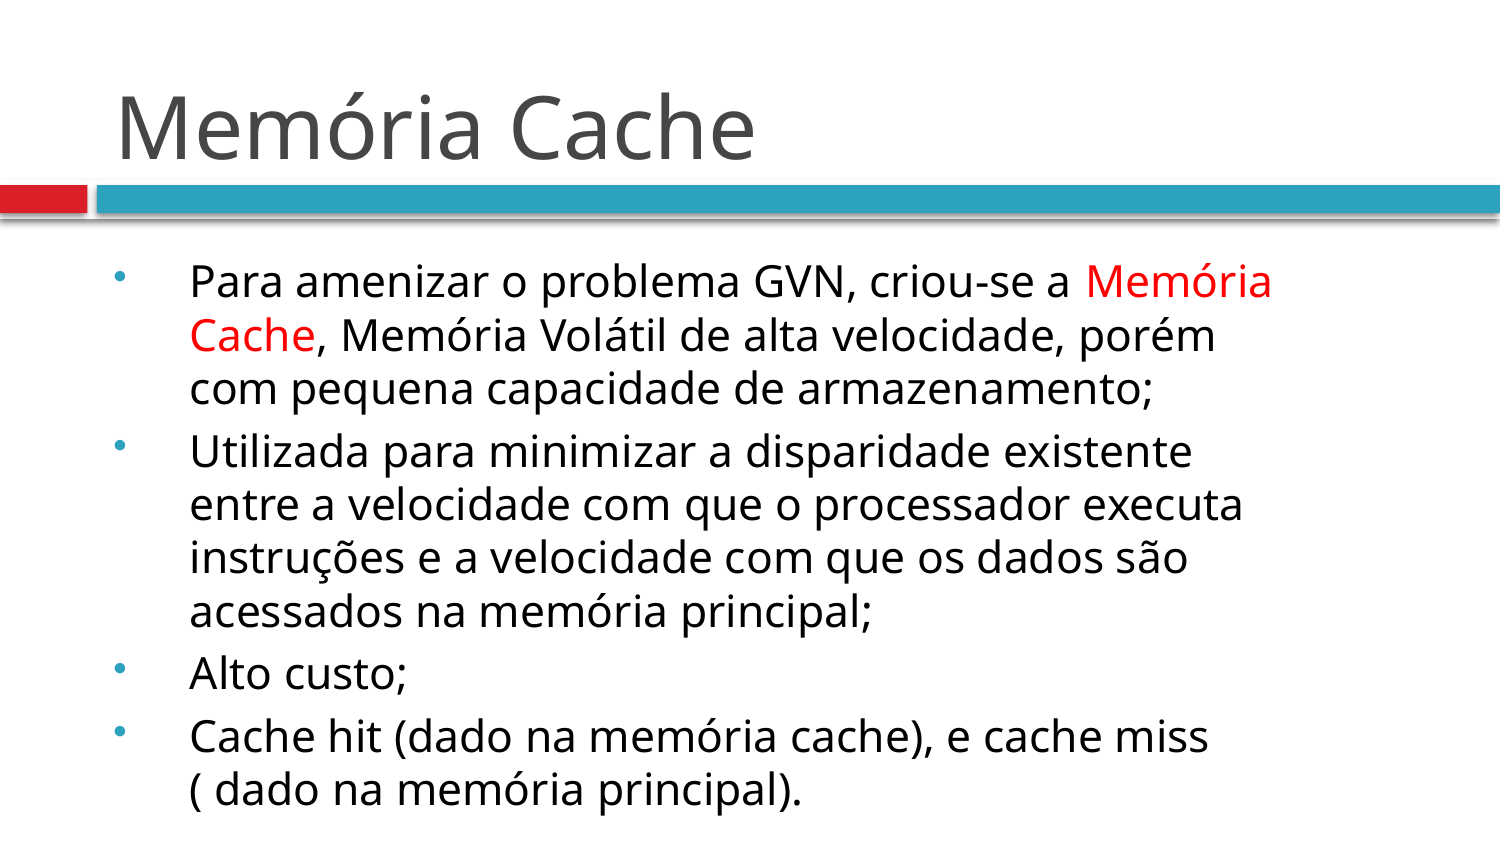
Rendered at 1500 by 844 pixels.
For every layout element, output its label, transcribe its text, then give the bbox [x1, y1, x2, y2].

title Memória Cache [99, 19, 1438, 185]
list Para amenizar o problema GVN, criou-se a Memória Cache, Memória Volátil de alta velocidade, porém com pequena capacidade de armazenamento; Utilizada para minimizar a disparidade existente entre a velocidade com que o processador executa instruções e a velocidade com que os dados são acessados na memória principal; Alto custo; Cache hit (dado na memória cache), e cache miss ( dado na memória principal). [100, 244, 1306, 824]
